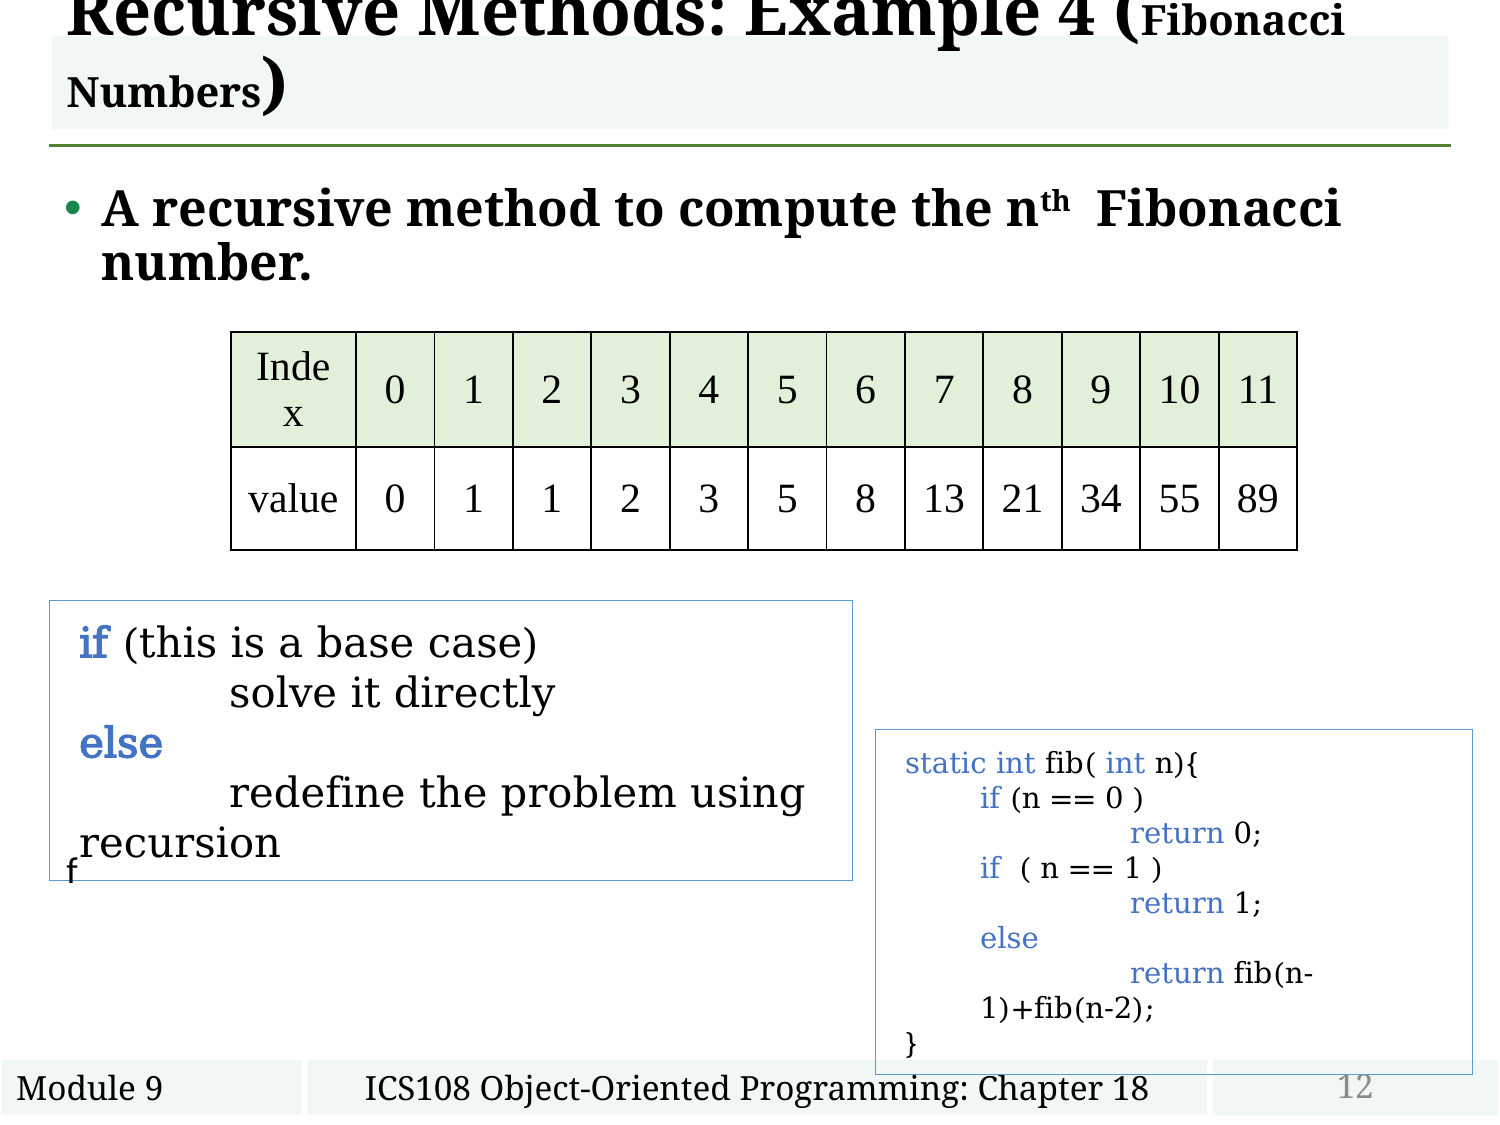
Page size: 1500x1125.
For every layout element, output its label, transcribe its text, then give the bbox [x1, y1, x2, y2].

table_cell 21 [984, 448, 1061, 549]
table_cell 3 [671, 448, 747, 549]
table_header 1 [435, 333, 512, 446]
table_cell 2 [592, 448, 669, 549]
table_cell 89 [1220, 448, 1296, 549]
table_cell 5 [749, 448, 826, 549]
title Recursive Methods: Example 4 (Fibonacci Numbers) [51, 36, 1449, 130]
table_cell 1 [514, 448, 590, 549]
table_cell 13 [906, 448, 982, 549]
slide_number 12 [1212, 1059, 1498, 1116]
table_header 4 [671, 333, 747, 446]
table_cell 0 [357, 448, 434, 549]
table_header Index [232, 333, 355, 446]
text_box static int fib( int n){ if (n == 0 ) return 0; if ( n == 1 ) return 1; else return fib(n-1)+fib(n-2); } [875, 729, 1473, 1075]
table_cell 34 [1063, 448, 1139, 549]
table_cell 1 [435, 448, 512, 549]
table_header 8 [984, 333, 1061, 446]
table_header 11 [1220, 333, 1296, 446]
table_header 5 [749, 333, 826, 446]
table_cell 55 [1141, 448, 1218, 549]
table_header 0 [357, 333, 434, 446]
table_header 6 [827, 333, 904, 446]
table_header 9 [1063, 333, 1139, 446]
table_header 3 [592, 333, 669, 446]
text_box if (this is a base case) solve it directly else redefine the problem using recursion [49, 600, 853, 881]
list A recursive method to compute the nth Fibonacci number. [49, 175, 1451, 1026]
table_header 2 [514, 333, 590, 446]
table_header 10 [1141, 333, 1218, 446]
table_cell 8 [827, 448, 904, 549]
table_header 7 [906, 333, 982, 446]
table_cell value [232, 448, 355, 549]
